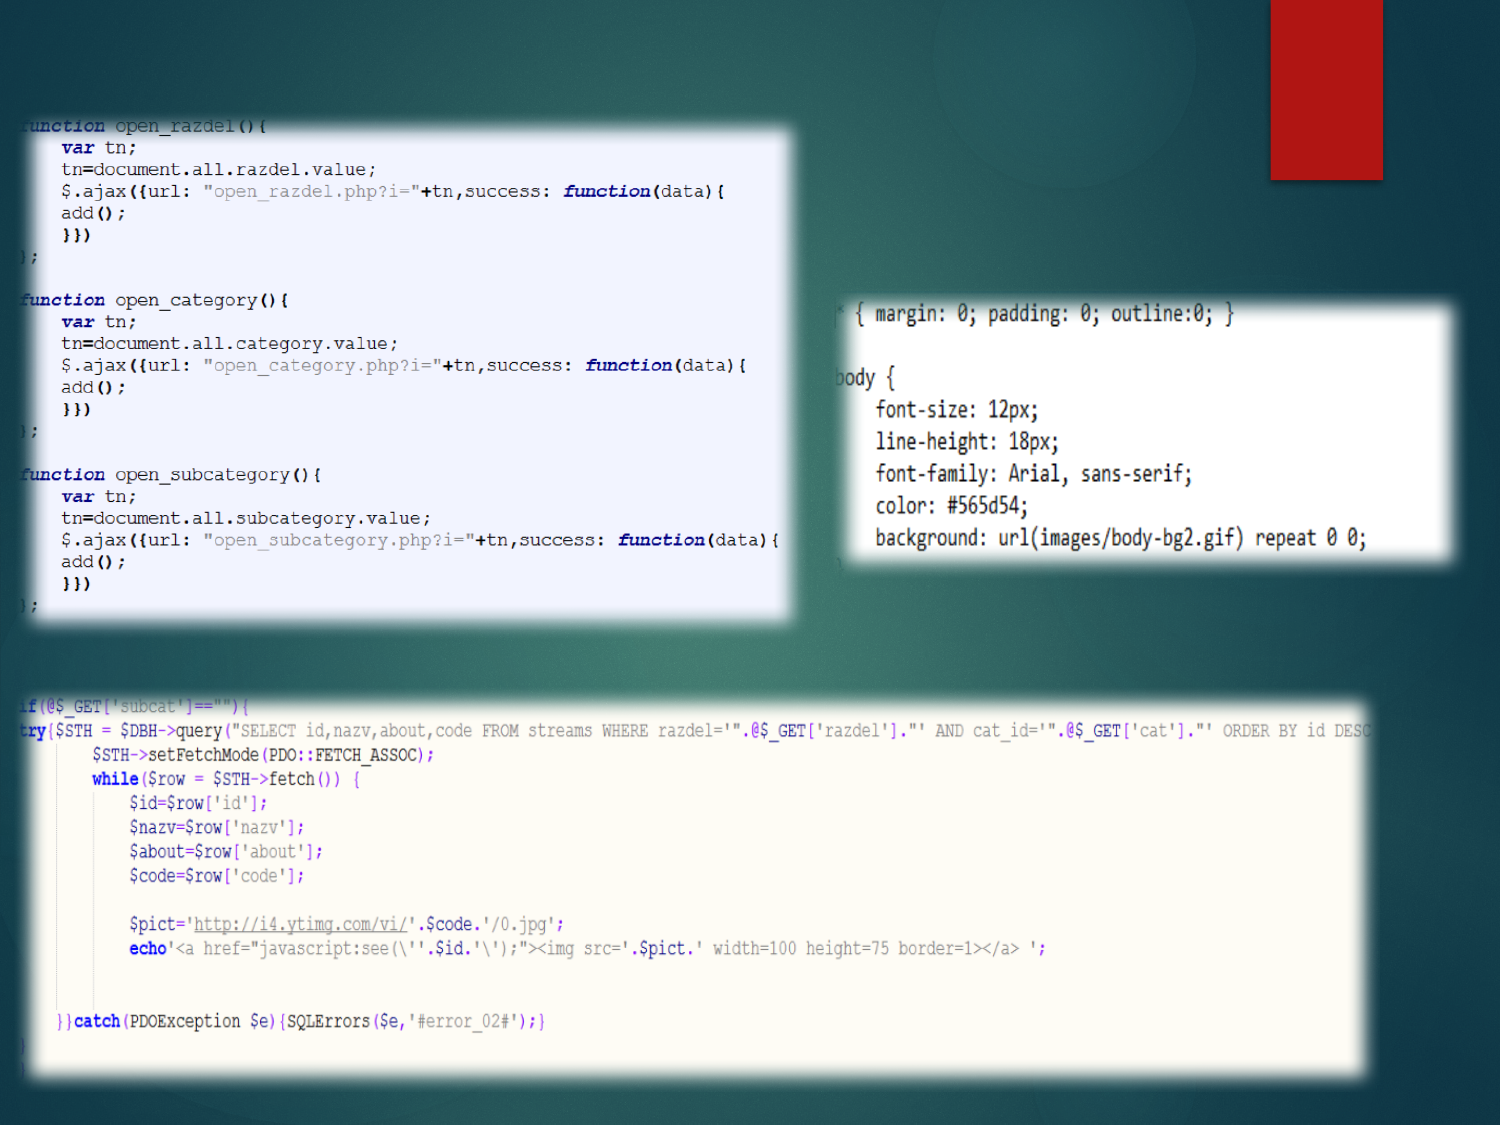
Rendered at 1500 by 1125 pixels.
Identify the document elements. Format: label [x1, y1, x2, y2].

picture [14, 110, 809, 641]
picture [14, 687, 1380, 1092]
picture [828, 287, 1469, 579]
